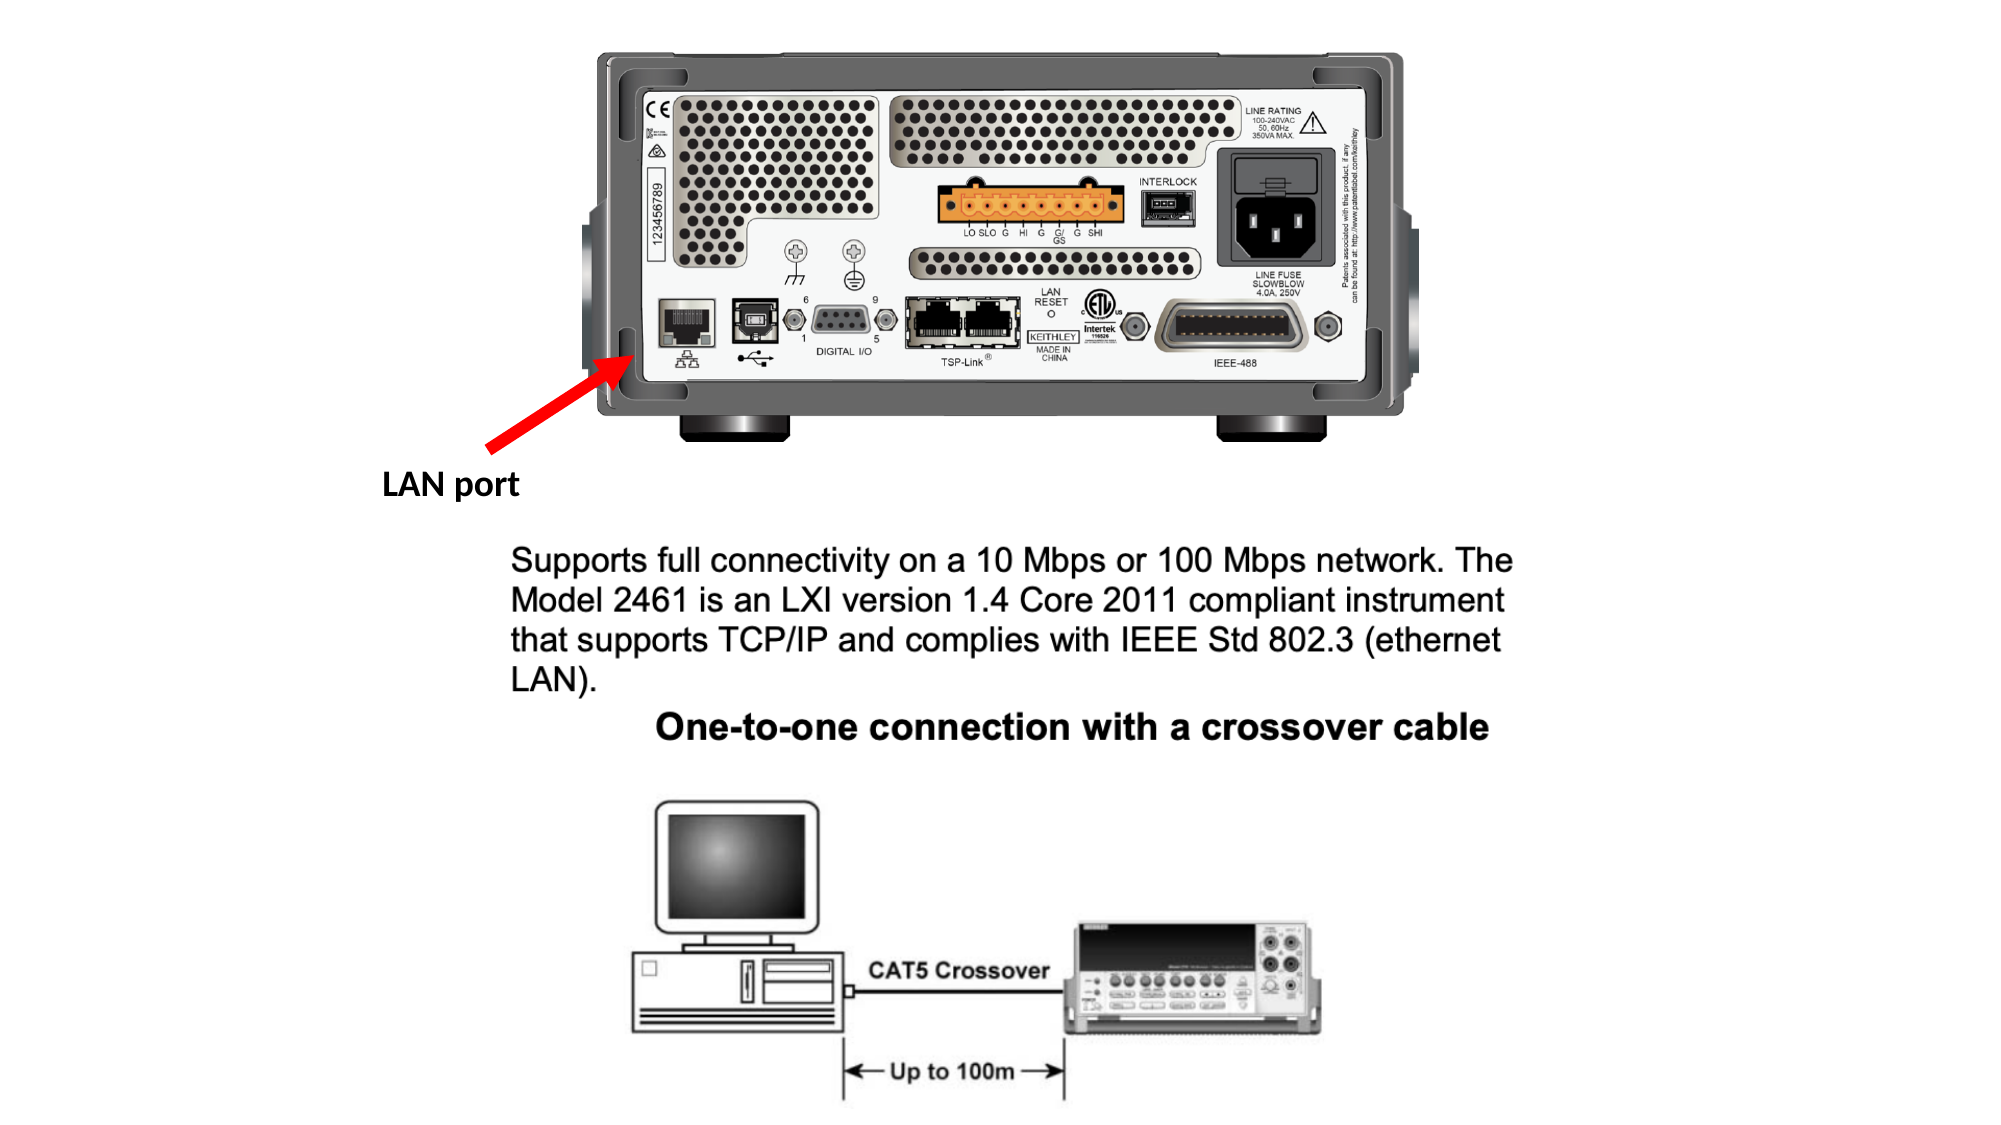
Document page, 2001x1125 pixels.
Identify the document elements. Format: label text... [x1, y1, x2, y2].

text_box LAN port [367, 452, 562, 512]
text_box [457, 508, 1543, 730]
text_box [428, 674, 1524, 1109]
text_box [487, 355, 635, 451]
picture [551, 28, 1449, 463]
